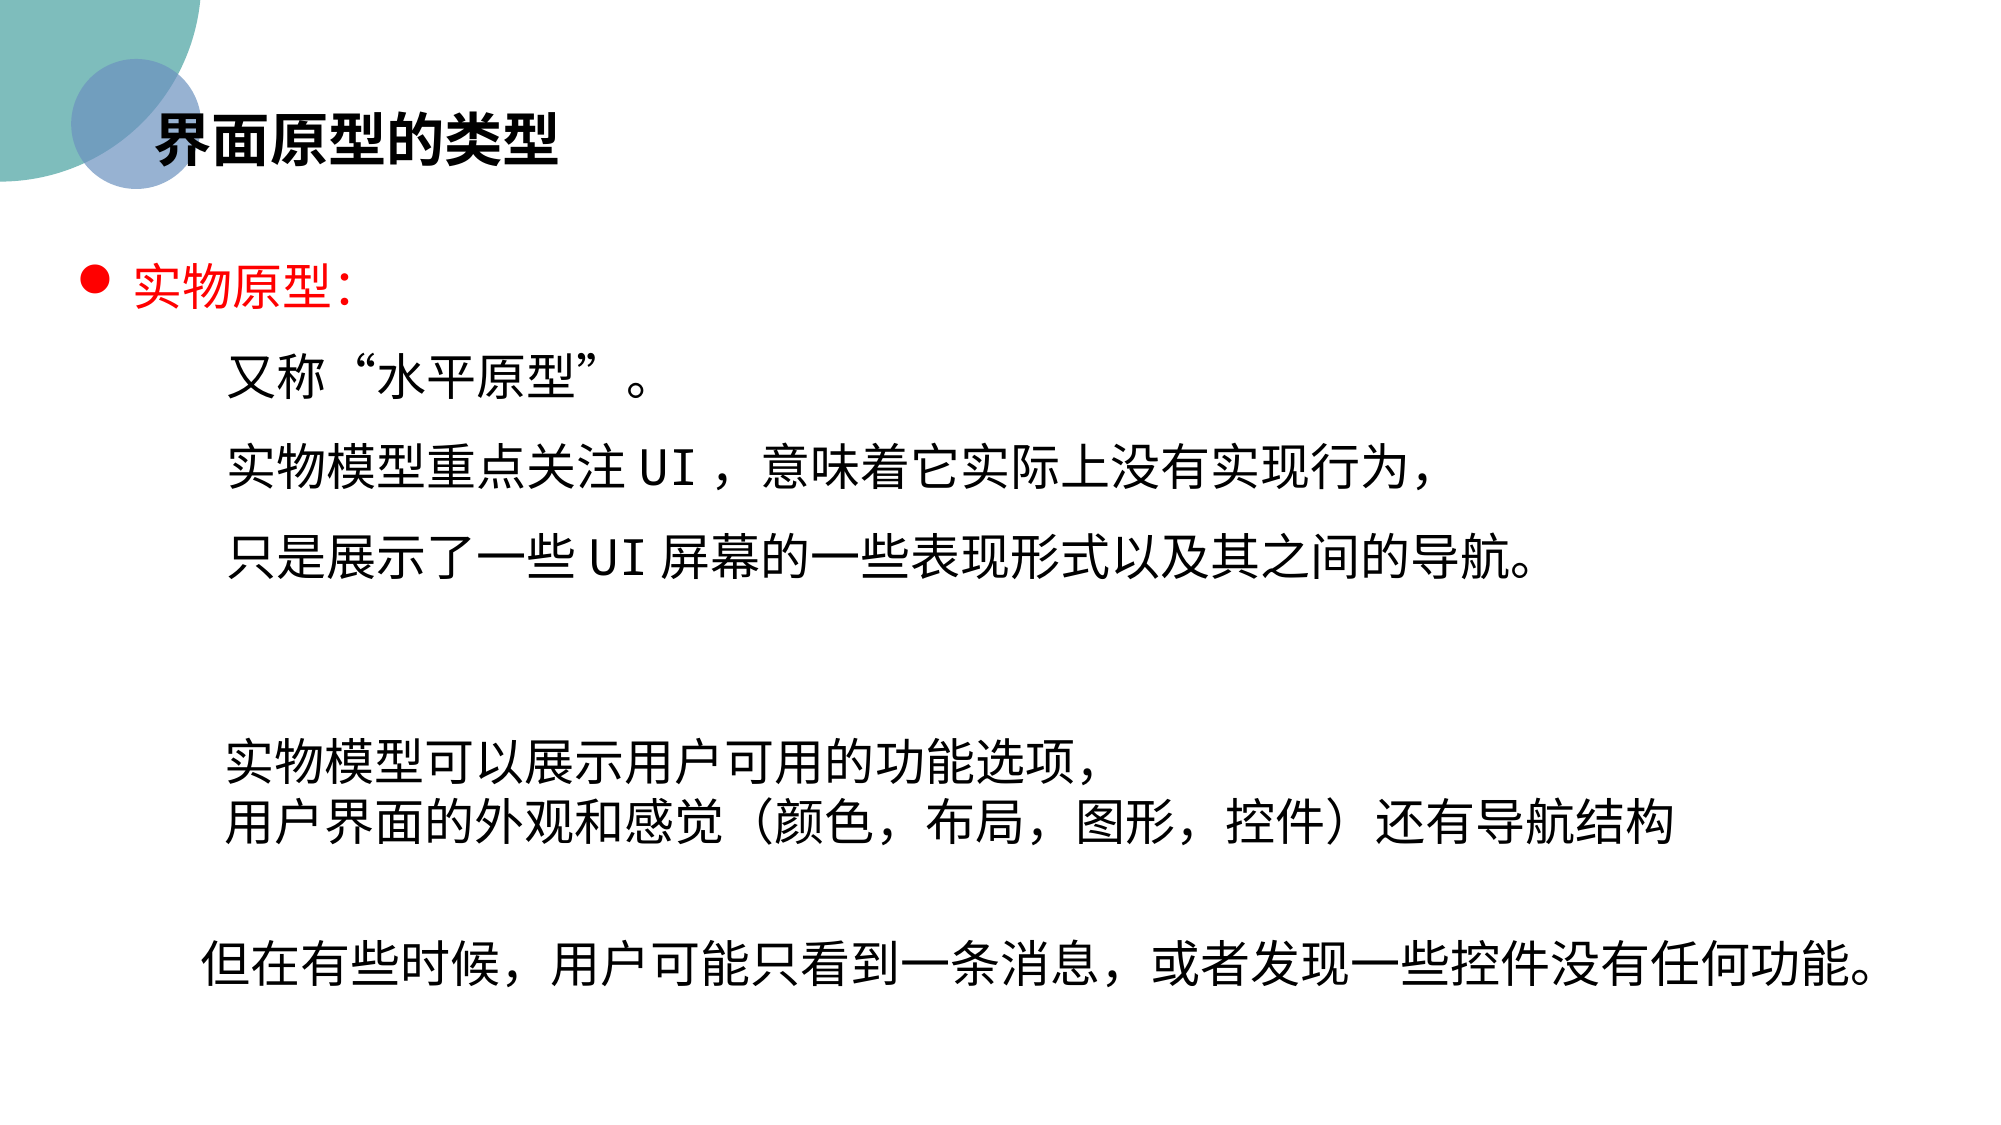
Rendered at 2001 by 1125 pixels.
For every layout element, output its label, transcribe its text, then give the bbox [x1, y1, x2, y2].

text_box 实物模型可以展示用户可用的功能选项， 用户界面的外观和感觉（颜色，布局，图形，控件）还有导航结构 [210, 723, 1690, 859]
text_box 界面原型的类型 [138, 95, 577, 181]
text_box 但在有些时候，用户可能只看到一条消息，或者发现一些控件没有任何功能。 [186, 925, 1916, 1001]
text_box [0, 0, 202, 183]
text_box [70, 57, 196, 191]
text_box 实物原型： 又称“水平原型”。 实物模型重点关注UI，意味着它实际上没有实现行为， 只是展示了一些UI屏幕的一些表现形式以及其之间的导航。 [61, 218, 1576, 593]
